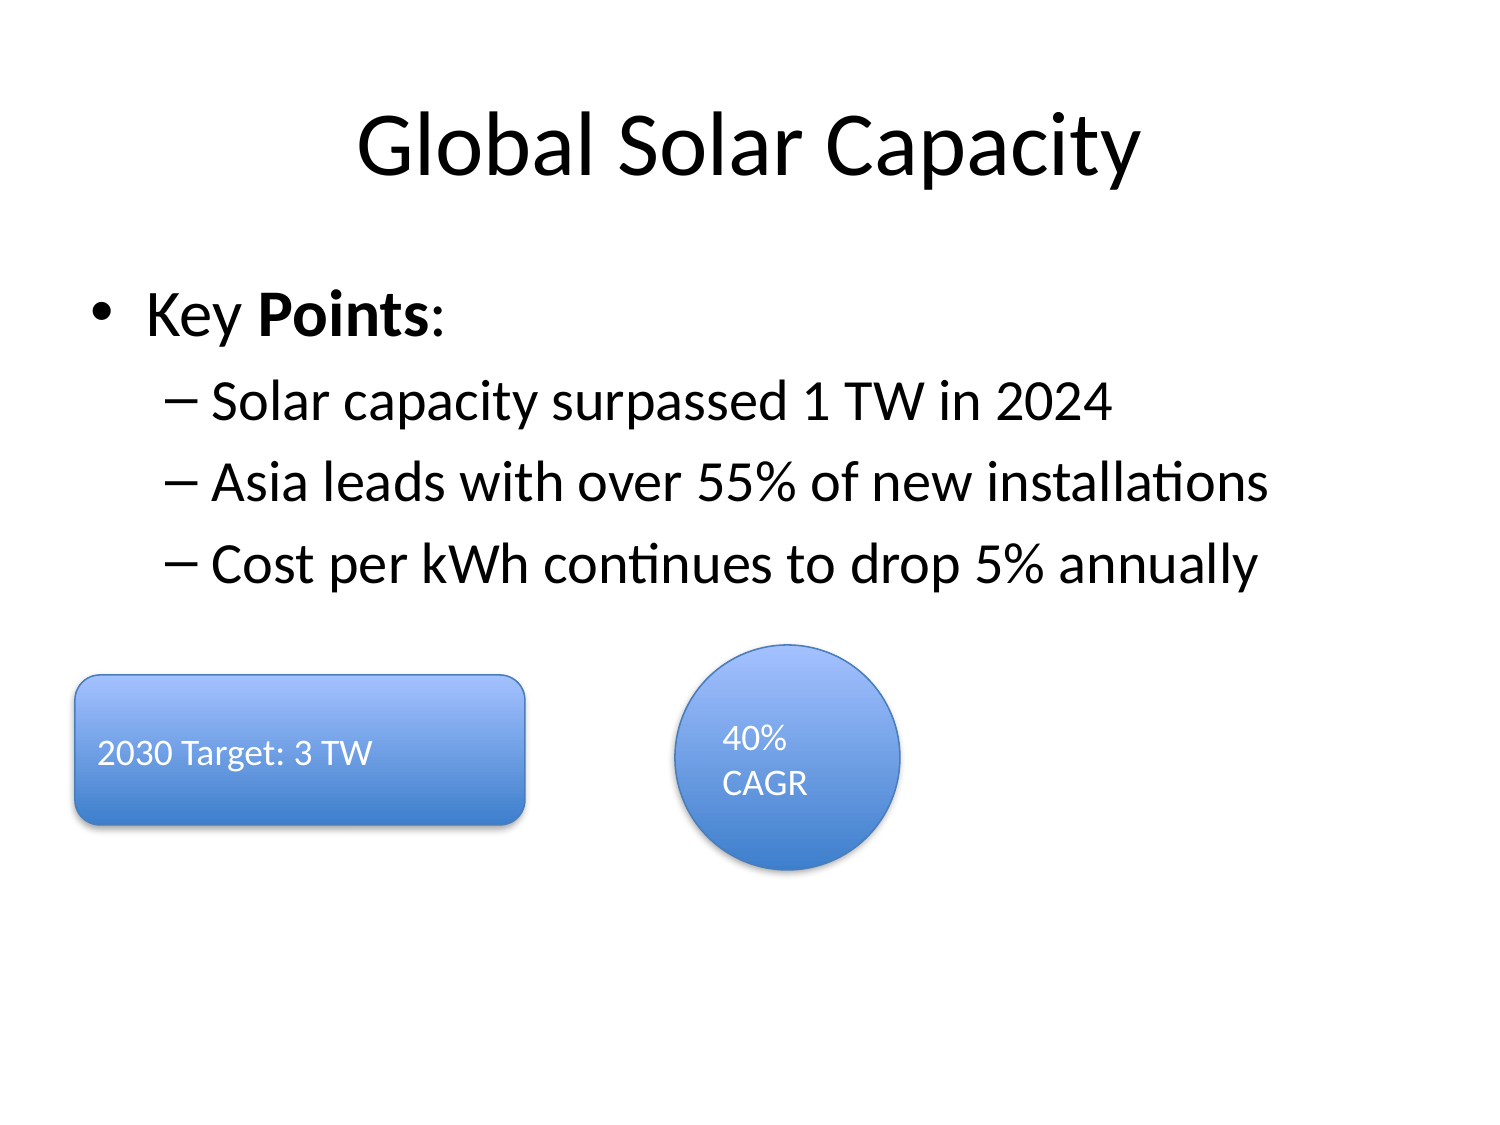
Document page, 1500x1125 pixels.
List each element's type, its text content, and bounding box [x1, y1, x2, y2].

text_box 40% CAGR [674, 644, 901, 871]
text_box 2030 Target: 3 TW [74, 674, 526, 826]
title Global Solar Capacity [75, 45, 1425, 233]
list Key Points: Solar capacity surpassed 1 TW in 2024 Asia leads with over 55% of new installations Cost per kWh continues to drop 5% annually [75, 262, 1425, 1005]
